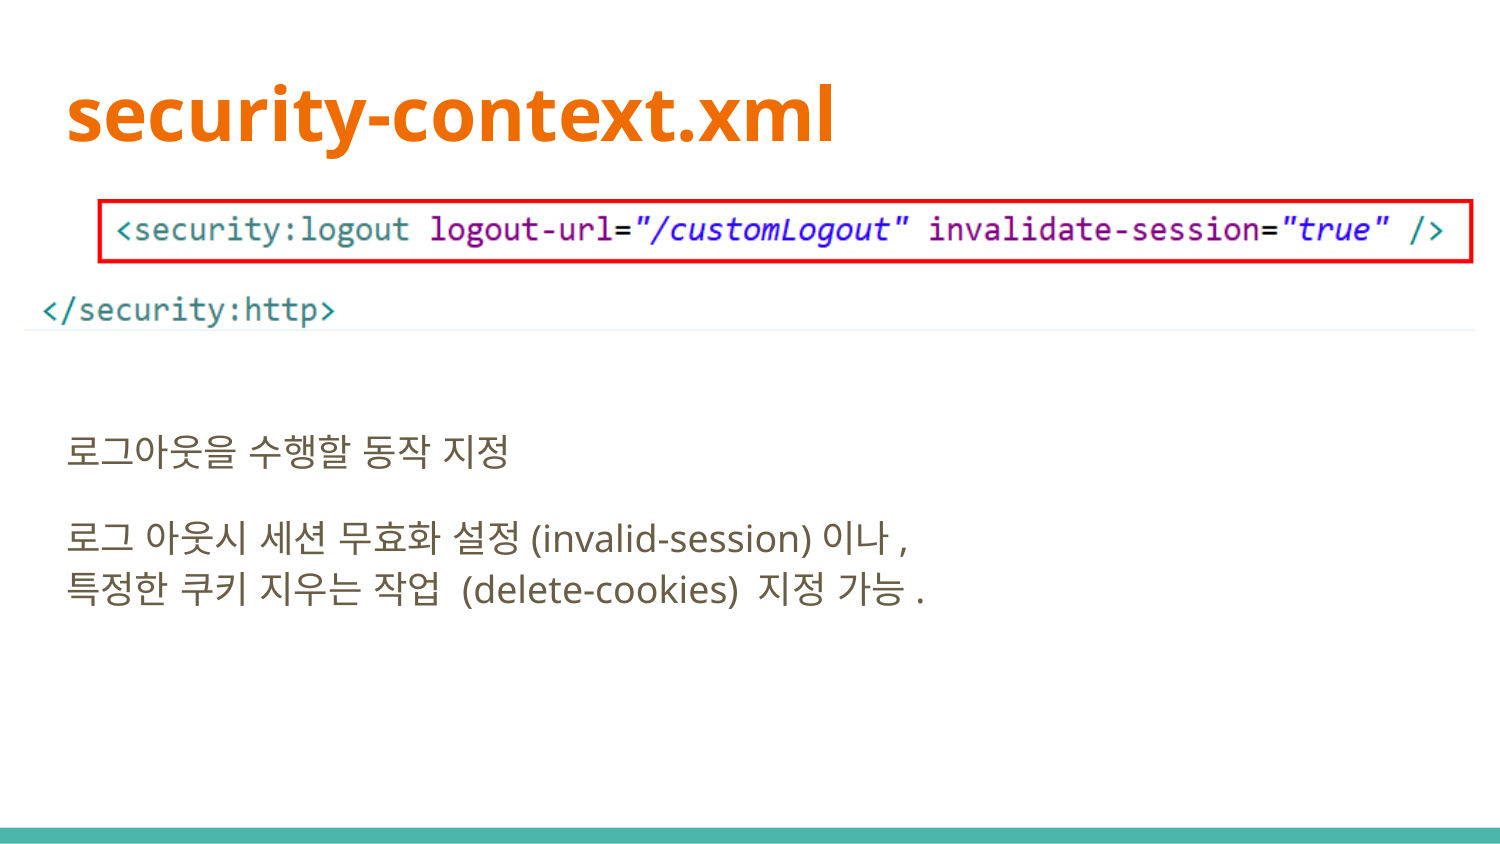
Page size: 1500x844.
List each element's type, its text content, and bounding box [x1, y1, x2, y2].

list 로그아웃을 수행할 동작 지정 로그 아웃시 세션 무효화 설정(invalid-session)이나, 특정한 쿠키 지우는 작업 (delete-cookies) 지정 가능. [51, 407, 1449, 488]
picture [24, 199, 1476, 331]
title security-context.xml [51, 51, 1449, 168]
